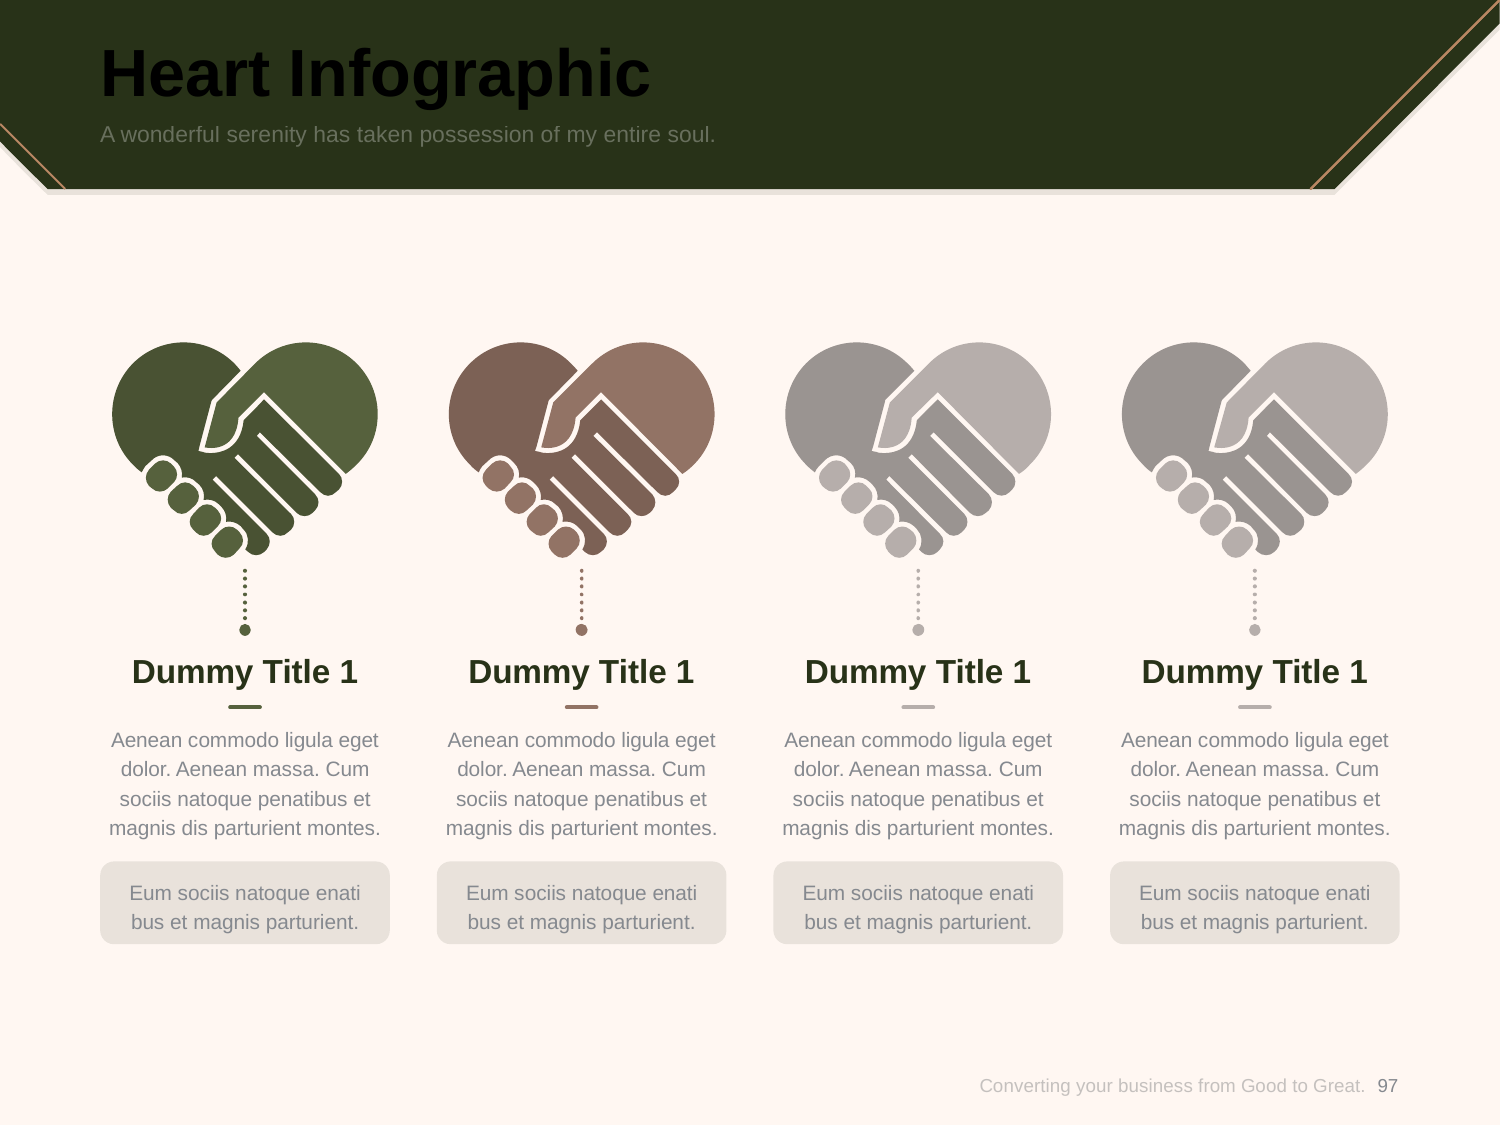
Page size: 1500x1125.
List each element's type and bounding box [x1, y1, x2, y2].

text_box [441, 335, 722, 559]
list [100, 120, 1400, 180]
text_box [773, 650, 1064, 945]
slide_number [1352, 1044, 1424, 1125]
text_box [778, 335, 1059, 559]
text_box [912, 623, 925, 636]
text_box [436, 650, 727, 945]
text_box [100, 650, 390, 945]
text_box [1249, 623, 1261, 636]
title [100, 21, 1400, 119]
text_box [575, 623, 588, 636]
text_box [1114, 335, 1395, 559]
text_box [1110, 650, 1400, 945]
text_box [239, 623, 251, 636]
text_box [105, 335, 385, 559]
footer [905, 1044, 1352, 1125]
